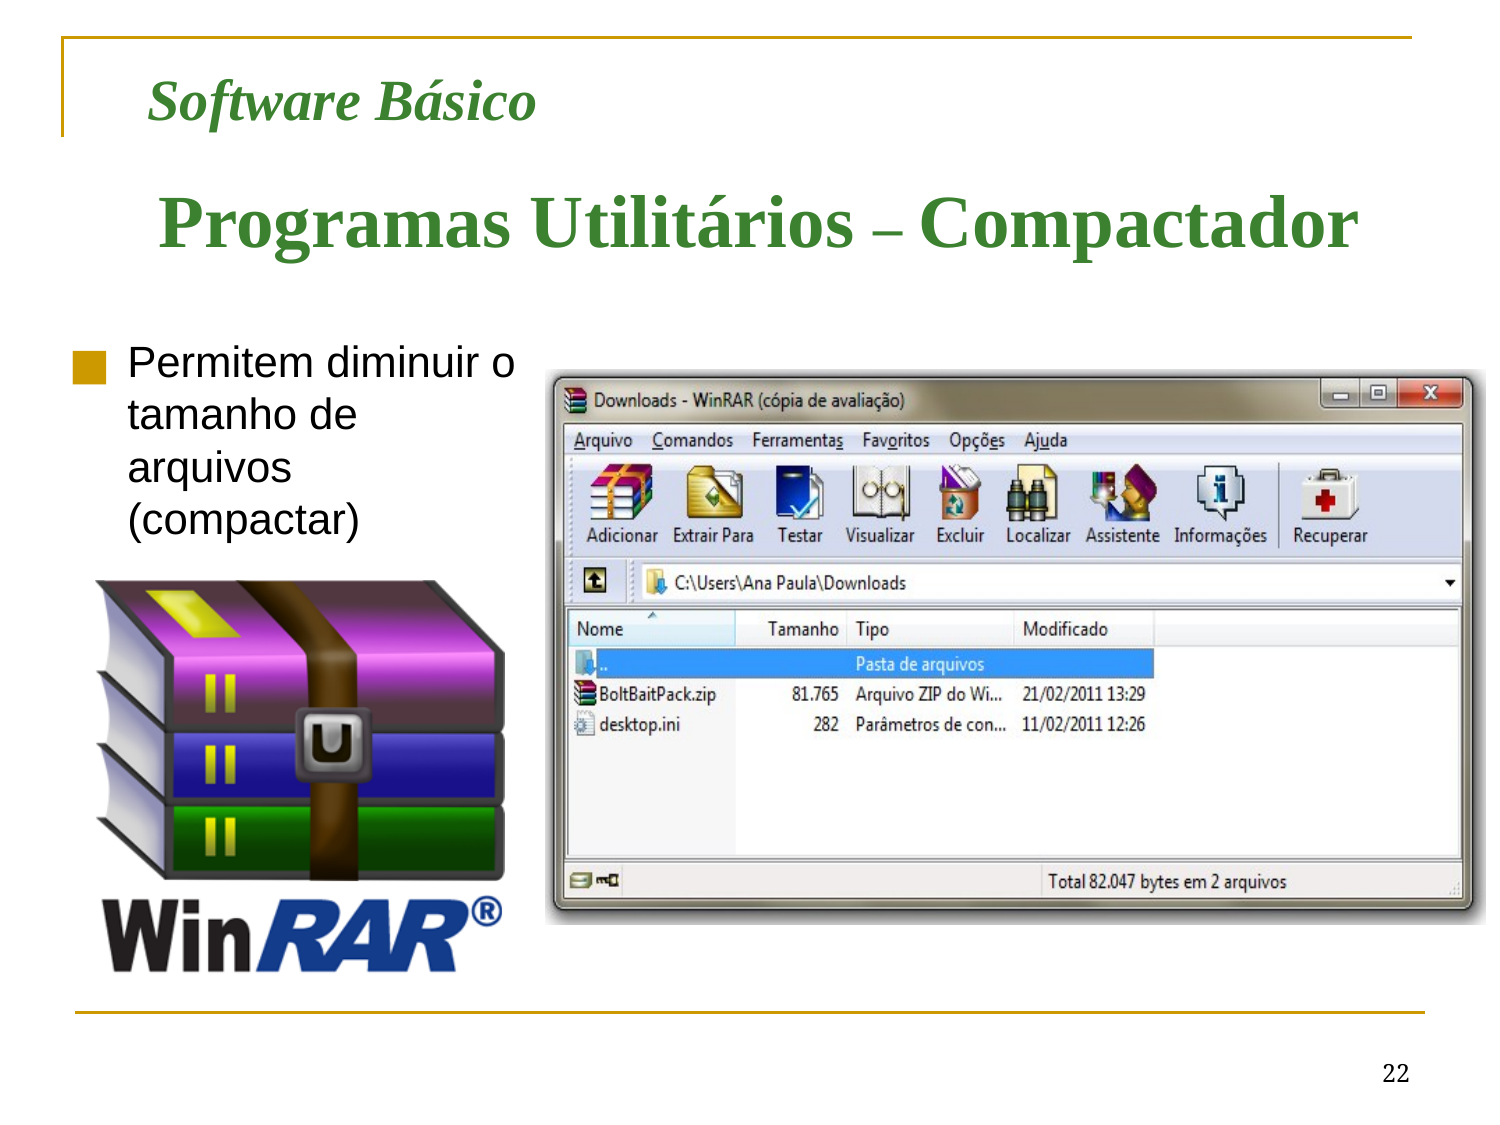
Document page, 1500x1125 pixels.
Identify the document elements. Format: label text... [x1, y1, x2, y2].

text_box Software Básico [132, 54, 1395, 140]
text_box Programas Utilitários – Compactador [72, 165, 1447, 271]
picture [545, 369, 1486, 925]
text_box ‹#› [1074, 1024, 1425, 1100]
text_box Permitem diminuir o tamanho de arquivos (compactar) [54, 326, 546, 692]
picture [94, 580, 505, 991]
